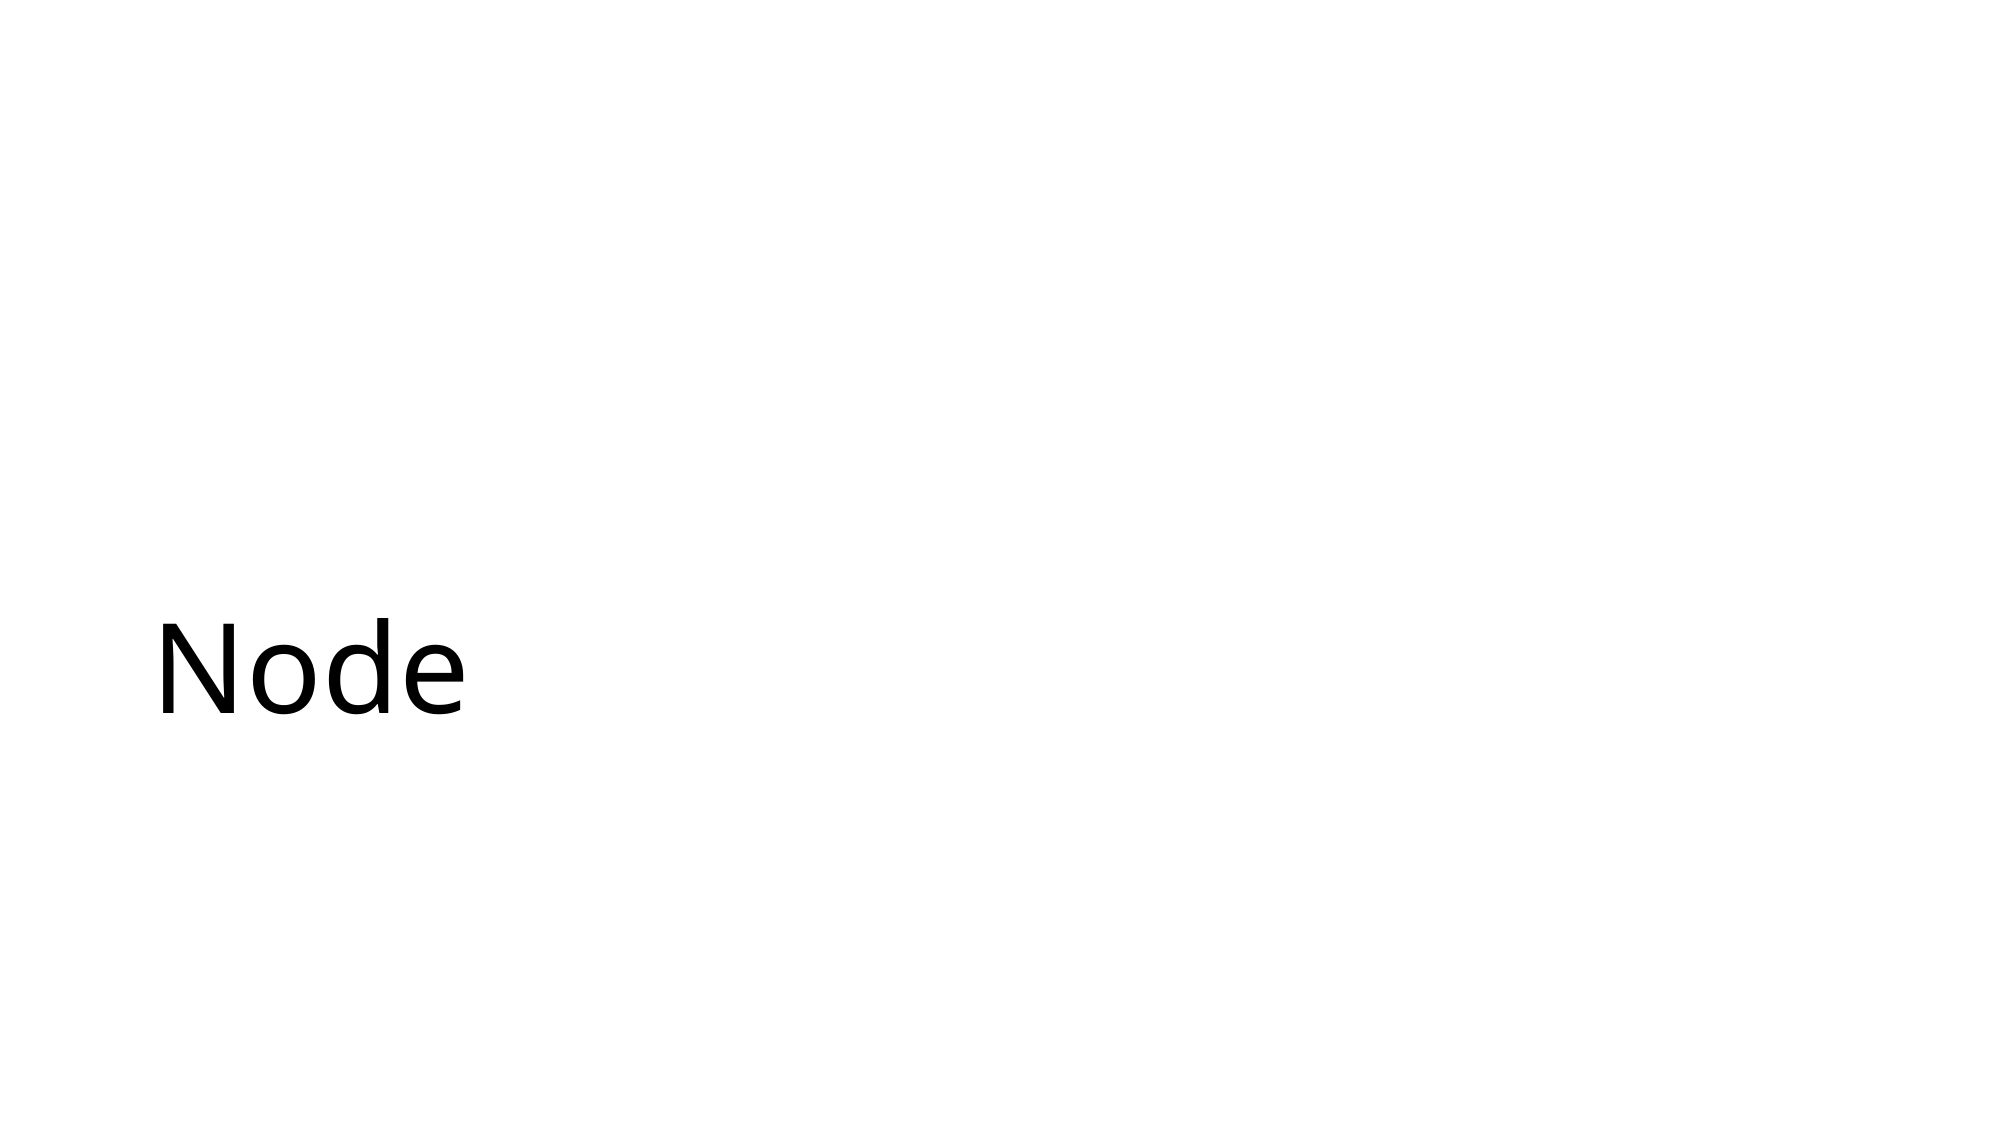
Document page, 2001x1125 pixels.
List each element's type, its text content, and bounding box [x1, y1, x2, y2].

title Node [136, 280, 1862, 749]
